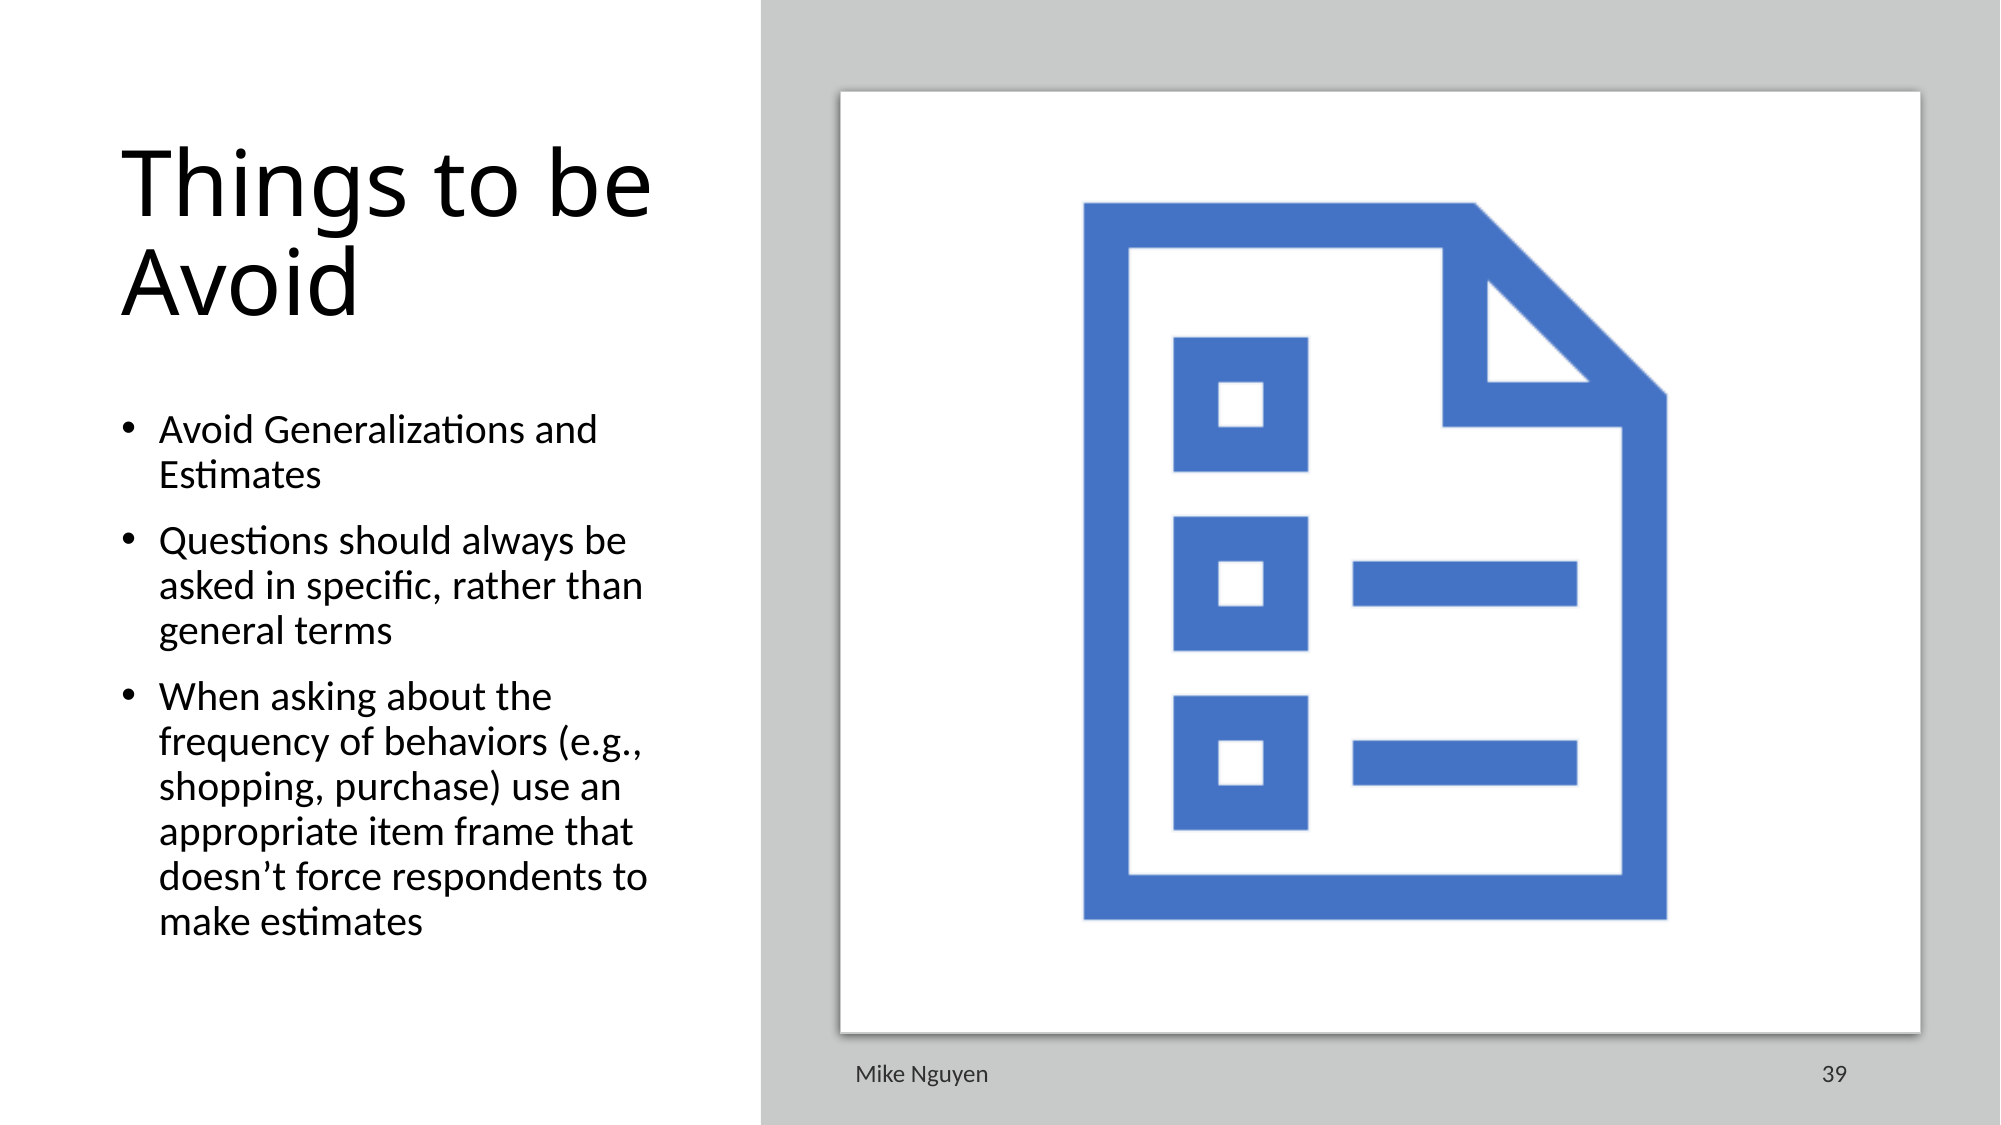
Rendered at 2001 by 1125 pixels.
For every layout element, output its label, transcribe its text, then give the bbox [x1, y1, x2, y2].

slide_number 39 [1412, 1042, 1863, 1103]
text_box [839, 90, 1922, 1034]
text_box [760, 0, 2000, 1125]
list Avoid Generalizations and Estimates Questions should always be asked in specific, rather than general terms When asking about the frequency of behaviors (e.g., shopping, purchase) use an appropriate item frame that doesn’t force respondents to make estimates [106, 399, 682, 1021]
footer Mike Nguyen [840, 1042, 1412, 1103]
title Things to be Avoid [106, 103, 682, 370]
picture [950, 132, 1811, 992]
